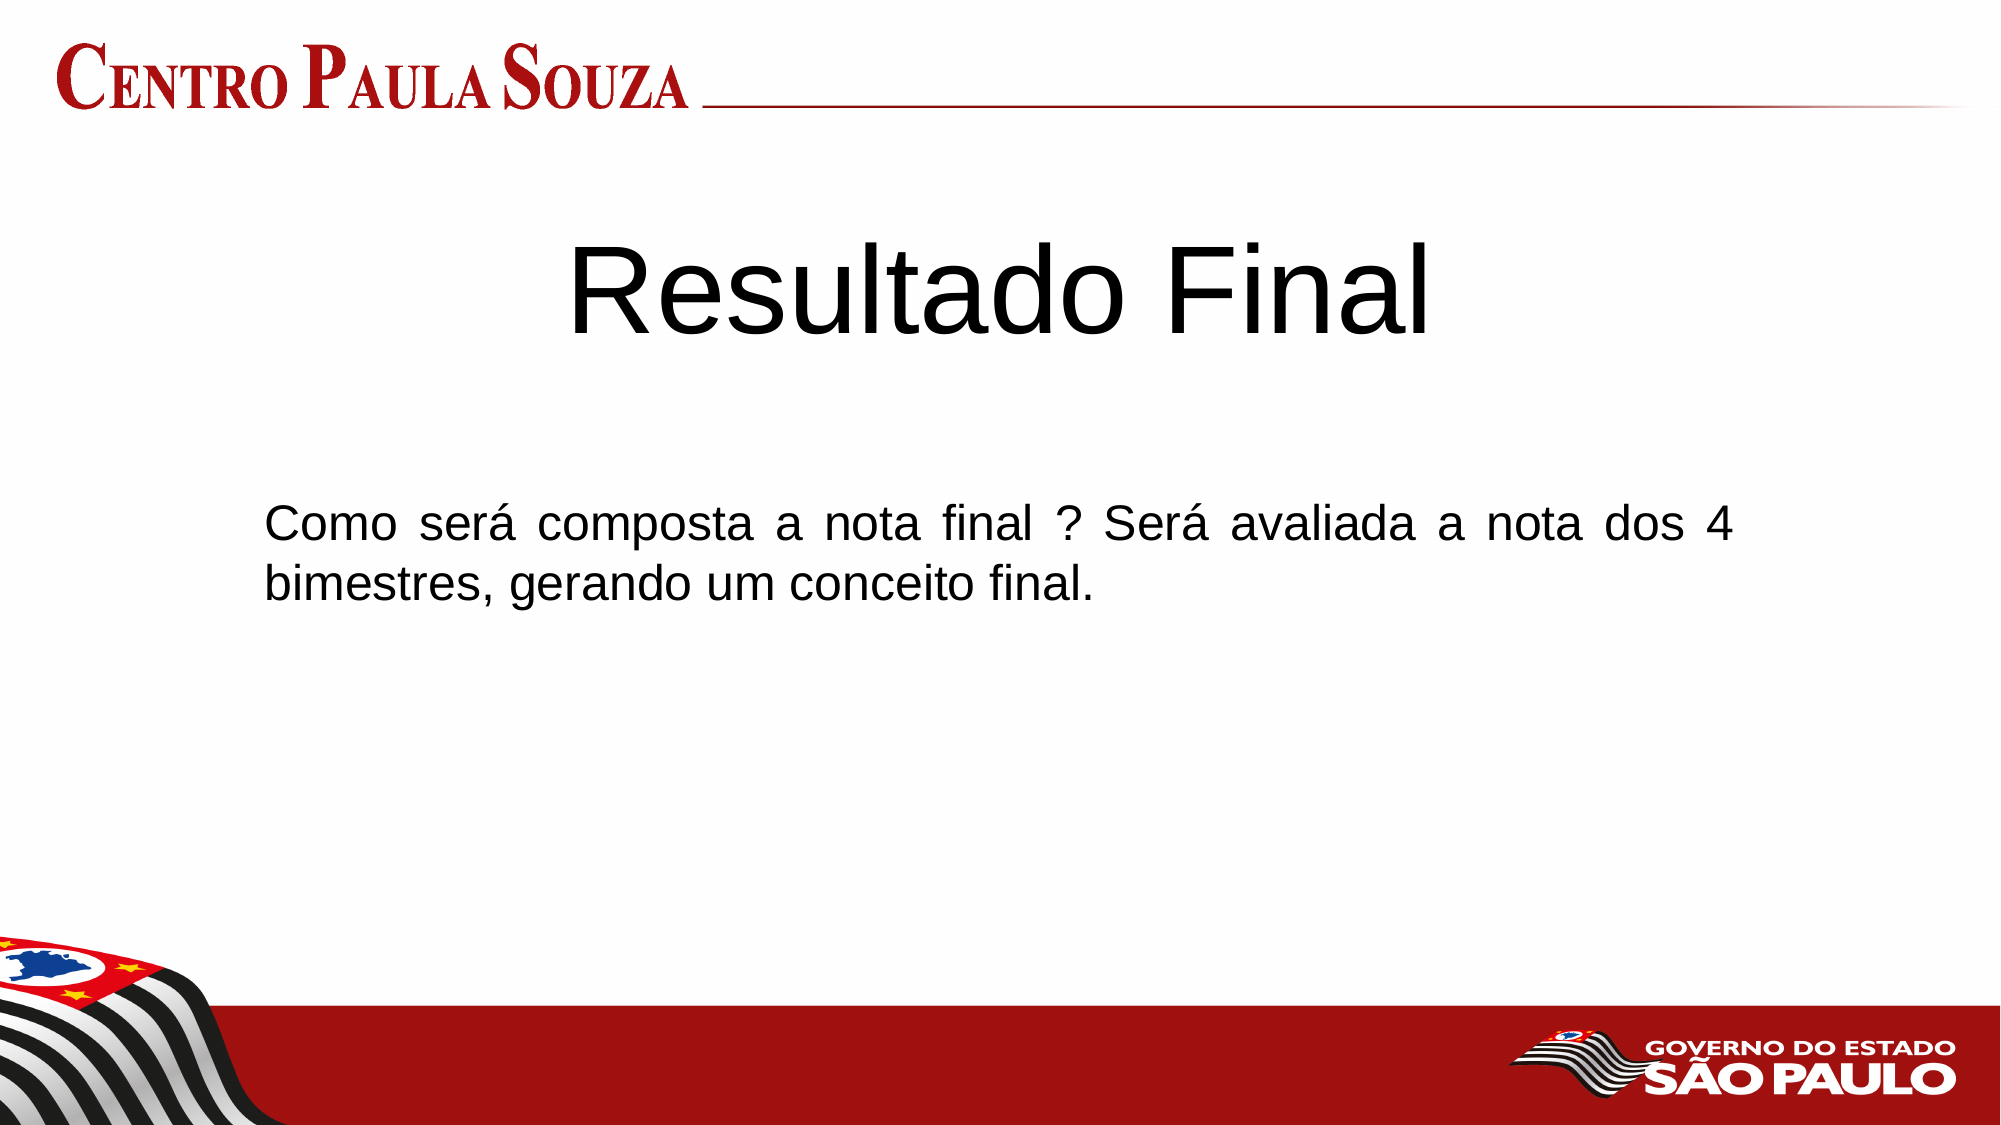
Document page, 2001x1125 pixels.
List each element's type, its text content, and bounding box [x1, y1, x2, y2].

picture [0, 0, 2001, 1125]
title Resultado Final [249, 184, 1750, 366]
subtitle Como será composta a nota final ? Será avaliada a nota dos 4 bimestres, gerando um conceito final. [249, 483, 1750, 755]
